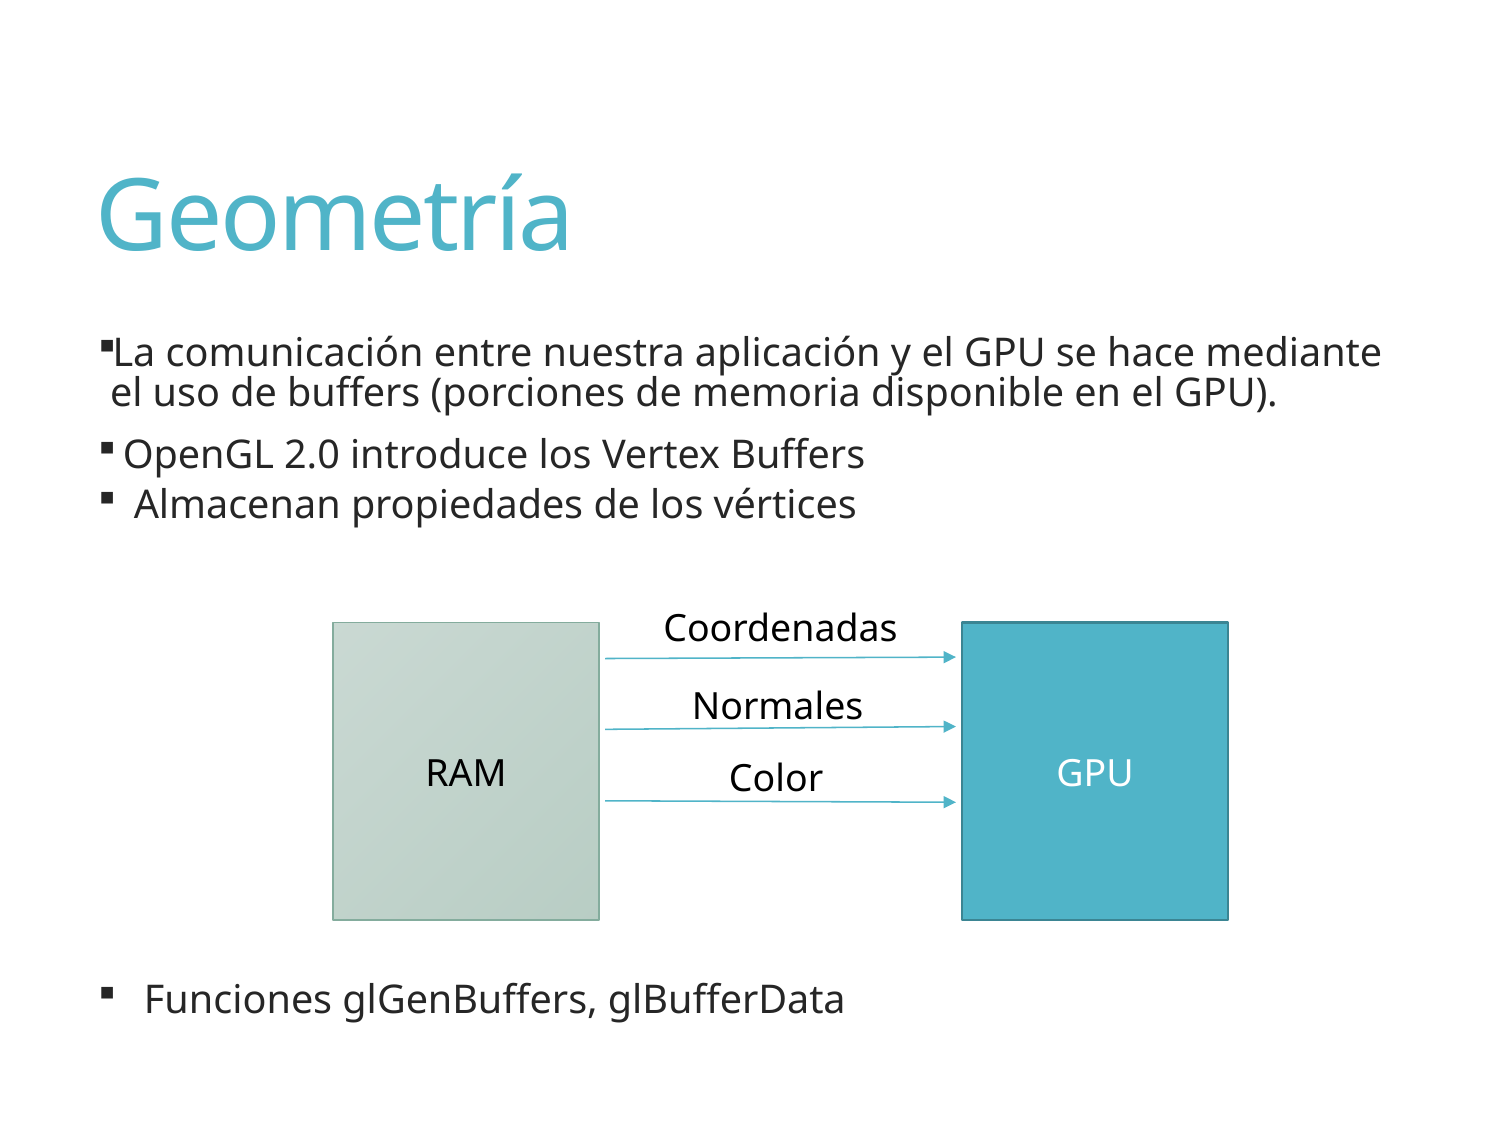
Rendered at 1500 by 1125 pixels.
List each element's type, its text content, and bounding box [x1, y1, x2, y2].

text_box Normales [677, 674, 879, 726]
text_box Color [714, 803, 839, 807]
title Geometría [80, 81, 1407, 354]
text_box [604, 726, 957, 730]
text_box GPU [961, 621, 1229, 921]
list La comunicación entre nuestra aplicación y el GPU se hace mediante el uso de buffers (porciones de memoria disponible en el GPU). OpenGL 2.0 introduce los Vertex Buffers Almacenan propiedades de los vértices Funciones glGenBuffers, glBufferData [83, 326, 1407, 1074]
text_box RAM [332, 622, 600, 921]
text_box Color [714, 747, 839, 800]
text_box Normales [677, 730, 879, 735]
text_box Coordenadas [648, 596, 913, 656]
